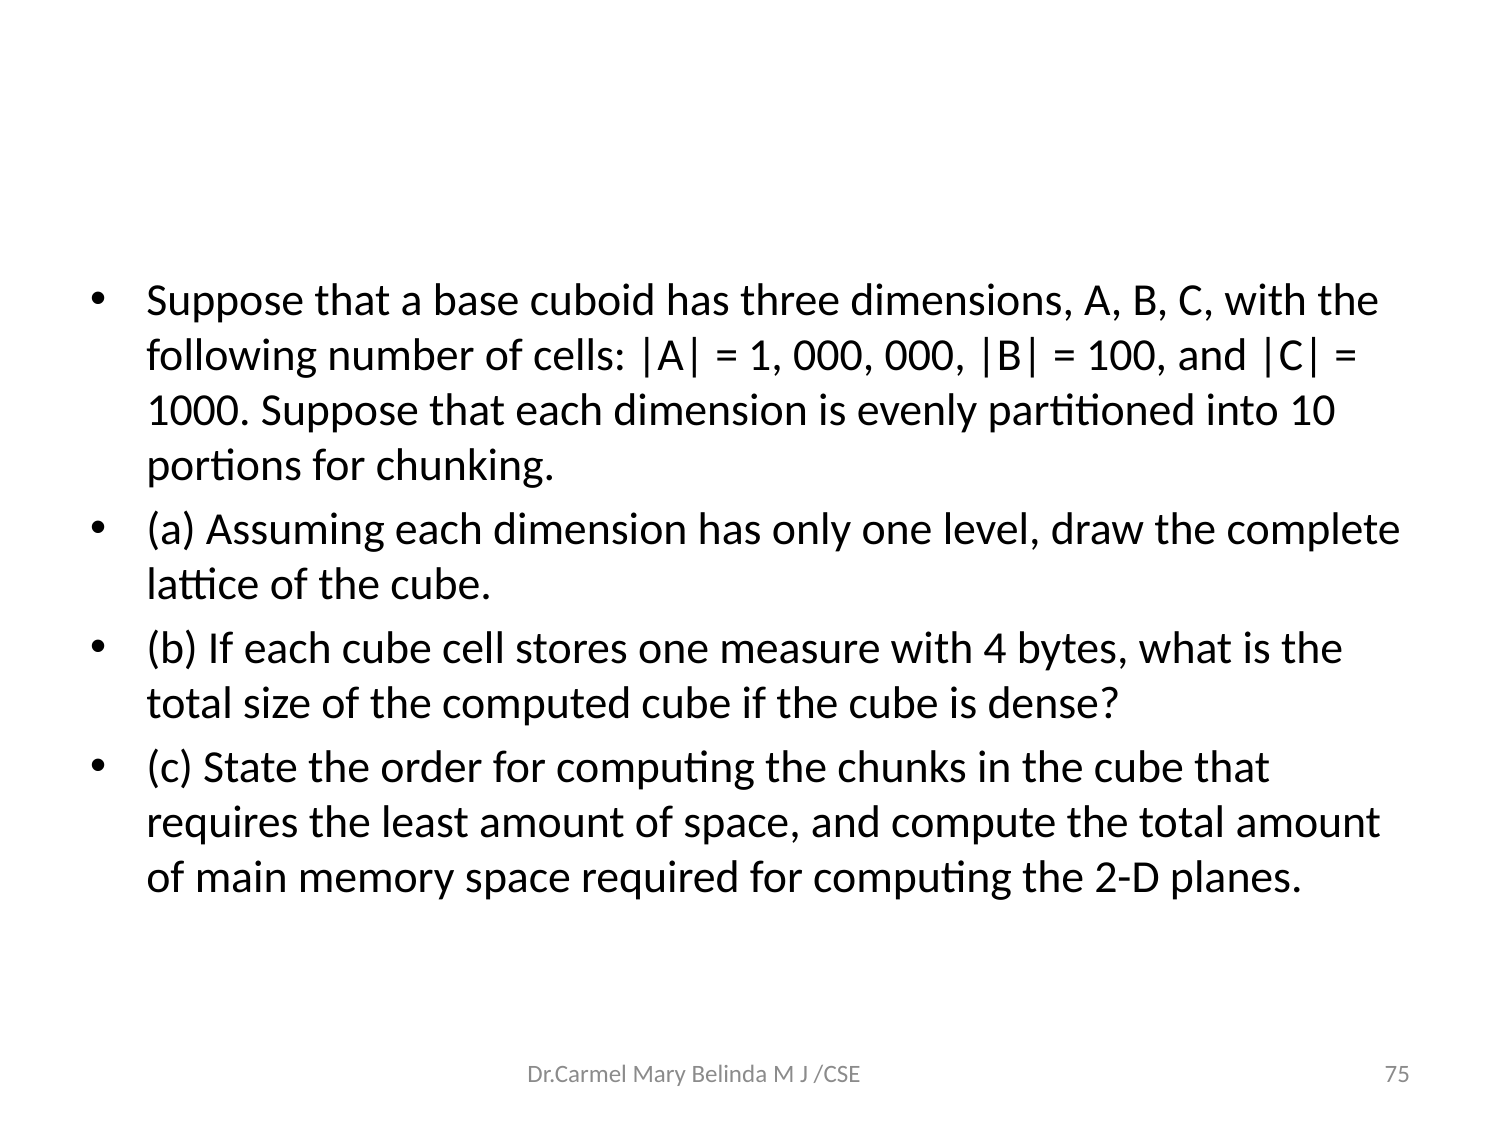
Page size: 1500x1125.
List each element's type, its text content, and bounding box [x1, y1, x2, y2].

list Suppose that a base cuboid has three dimensions, A, B, C, with the following number of cells: |A| = 1, 000, 000, |B| = 100, and |C| = 1000. Suppose that each dimension is evenly partitioned into 10 portions for chunking. (a) Assuming each dimension has only one level, draw the complete lattice of the cube. (b) If each cube cell stores one measure with 4 bytes, what is the total size of the computed cube if the cube is dense? (c) State the order for computing the chunks in the cube that requires the least amount of space, and compute the total amount of main memory space required for computing the 2-D planes. [75, 262, 1425, 1005]
slide_number 75 [1074, 1042, 1425, 1103]
footer Dr.Carmel Mary Belinda M J /CSE [512, 1042, 988, 1103]
